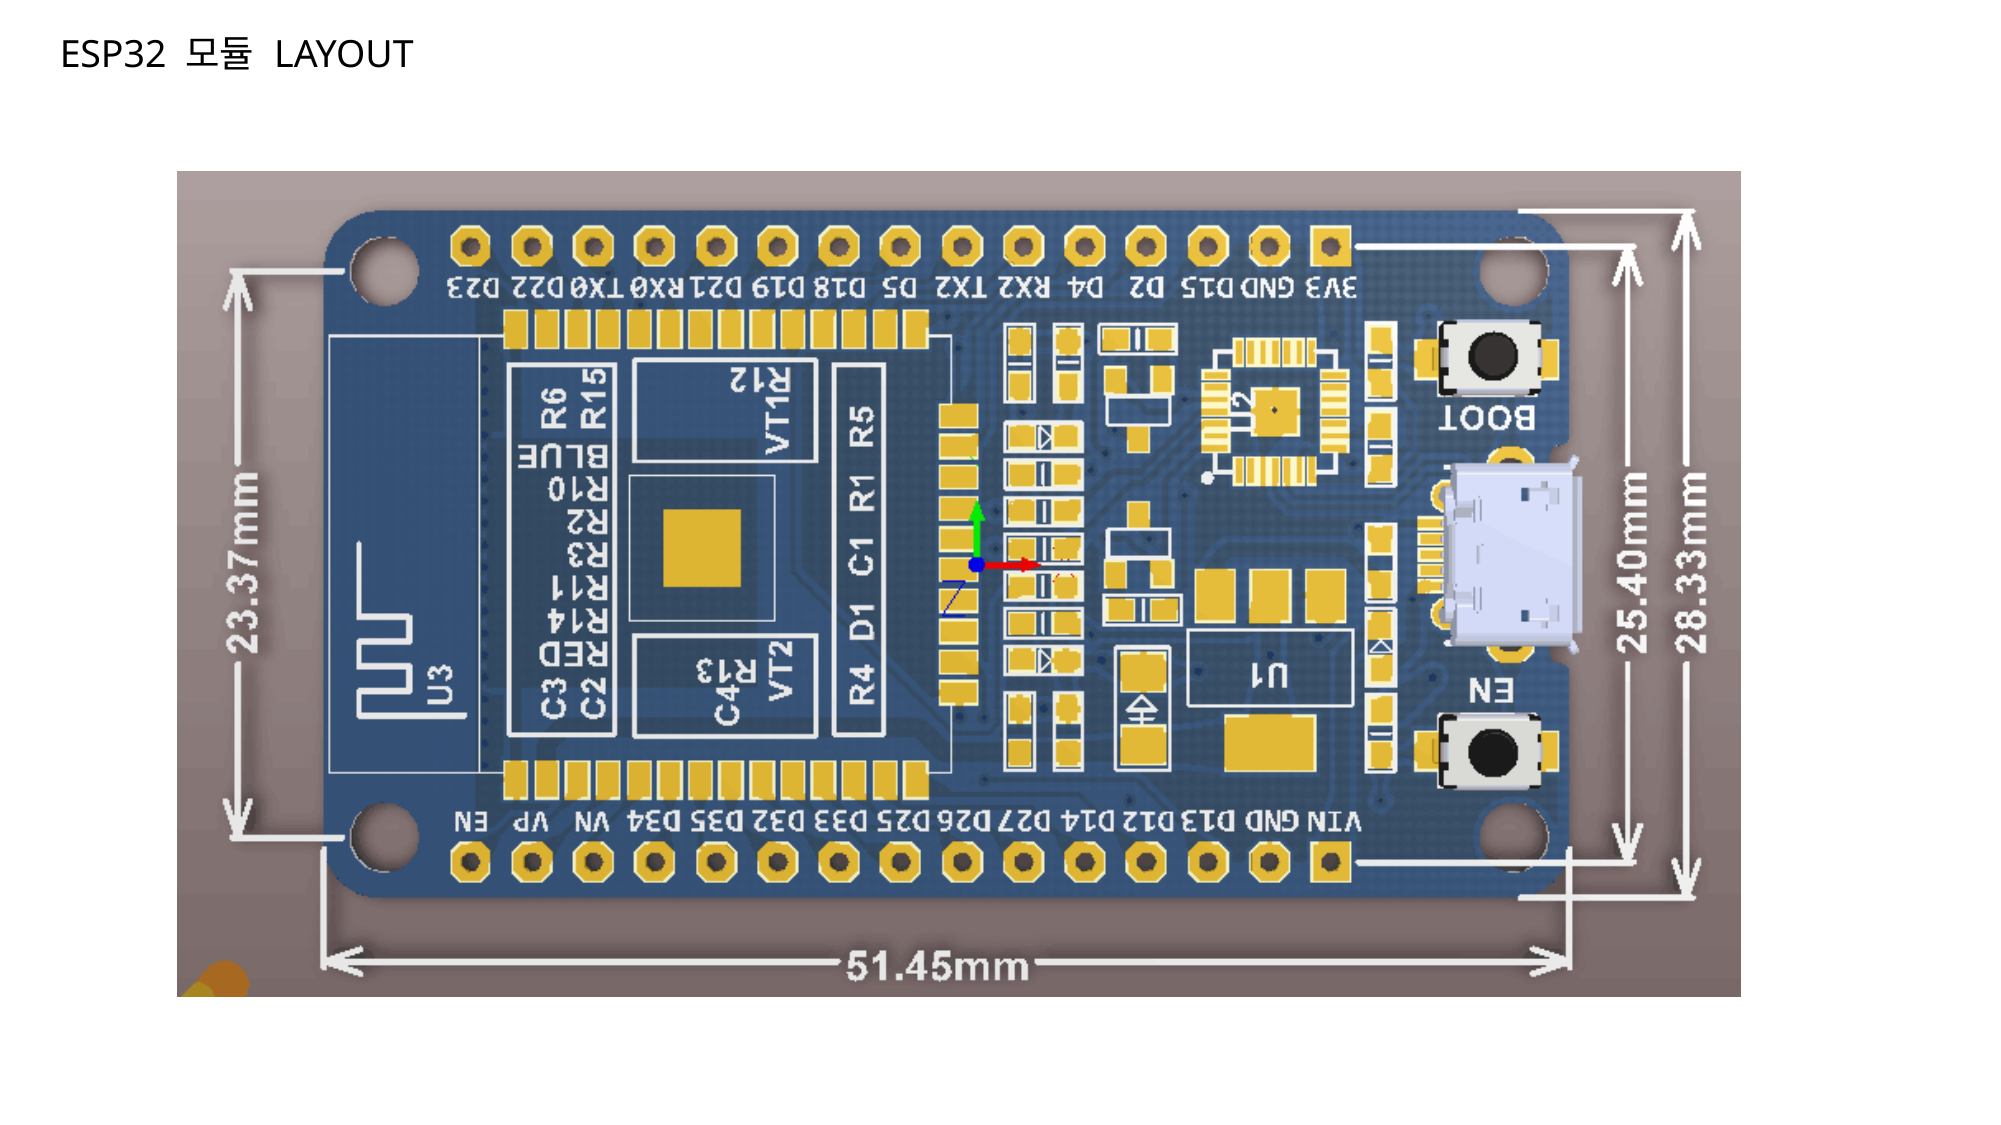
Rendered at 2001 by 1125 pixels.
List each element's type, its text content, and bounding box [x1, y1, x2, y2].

picture [177, 171, 1741, 997]
text_box ESP32 모듈 LAYOUT [45, 22, 429, 82]
